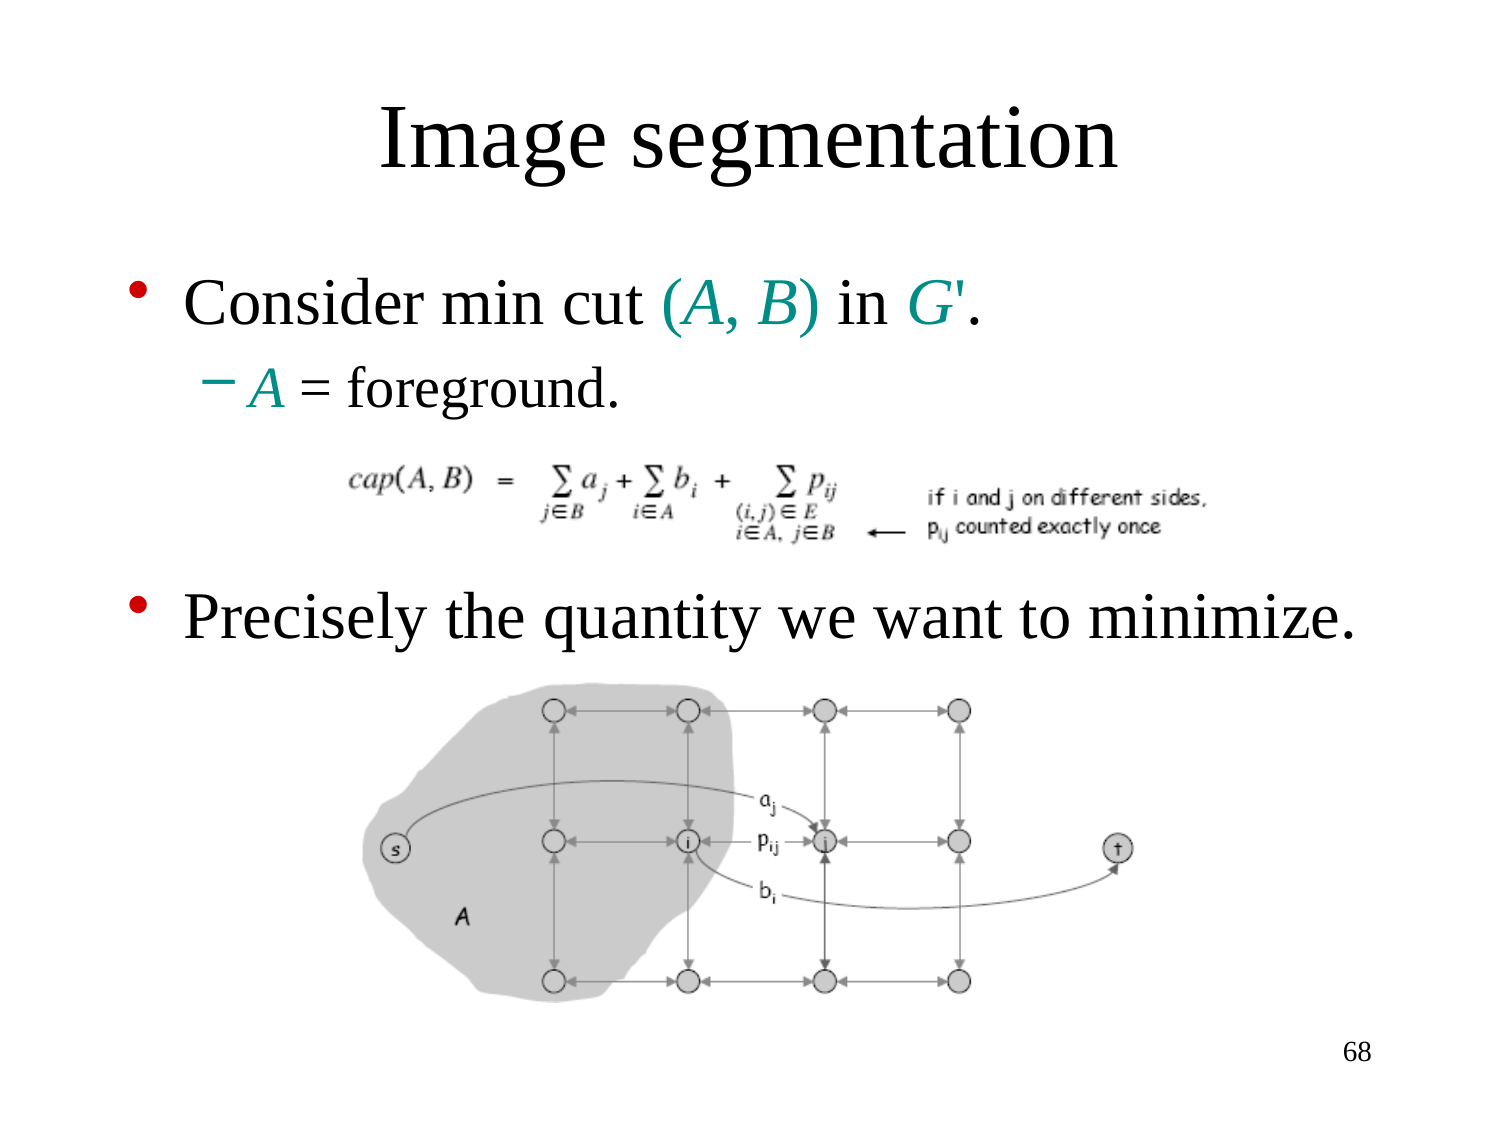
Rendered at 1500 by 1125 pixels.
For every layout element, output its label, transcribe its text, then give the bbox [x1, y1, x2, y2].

picture [336, 455, 1211, 553]
picture [359, 680, 1141, 1004]
slide_number 68 [1074, 1024, 1388, 1101]
title Image segmentation [112, 37, 1388, 226]
list Consider min cut (A, B) in G'. A = foreground. Precisely the quantity we want to minimize. [112, 249, 1388, 1001]
